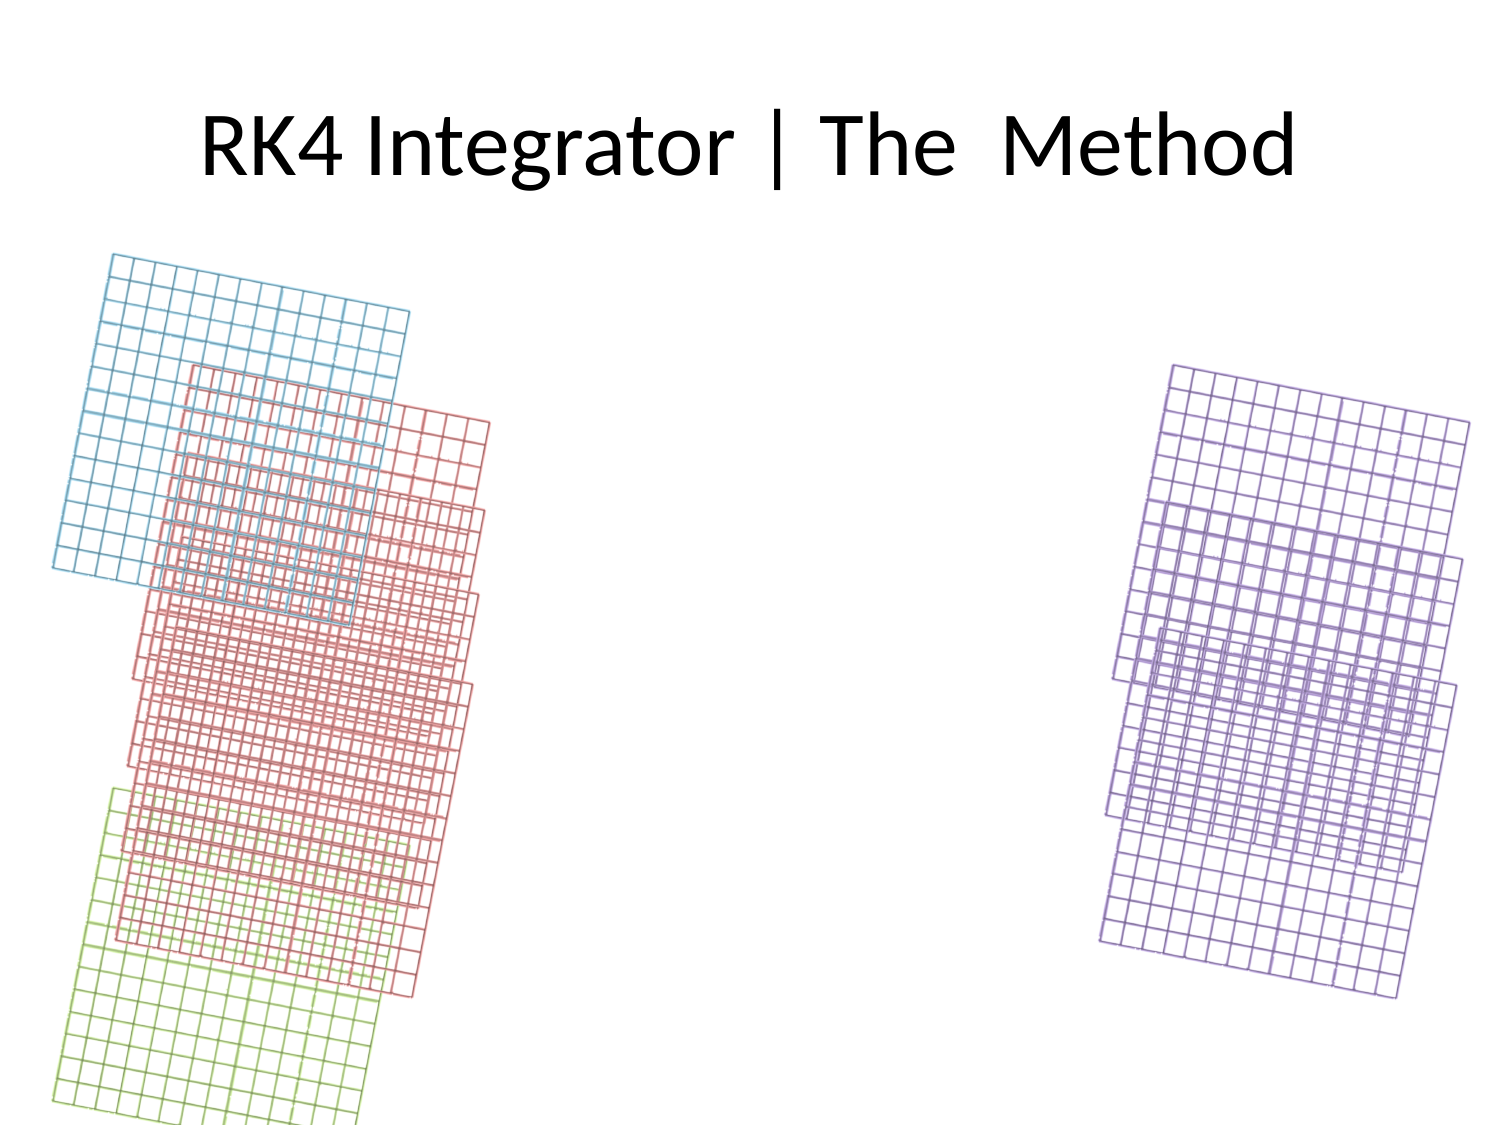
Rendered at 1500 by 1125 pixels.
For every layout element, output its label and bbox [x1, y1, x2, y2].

picture [1094, 375, 1475, 985]
picture [47, 264, 495, 1125]
